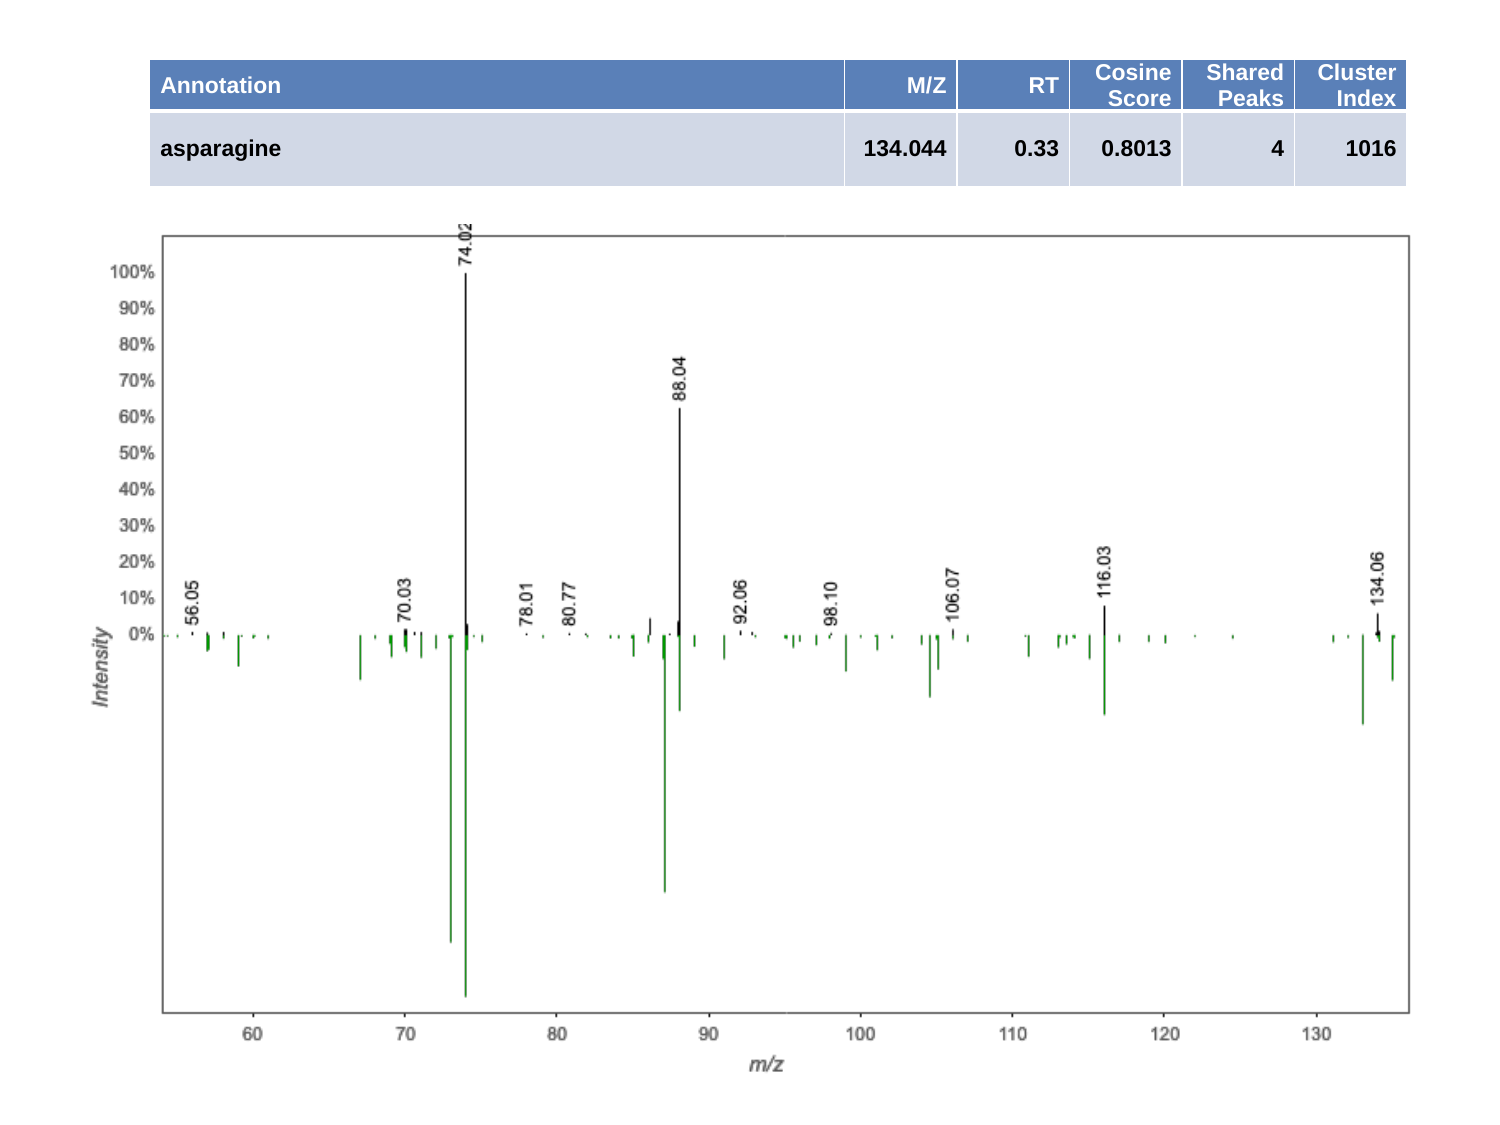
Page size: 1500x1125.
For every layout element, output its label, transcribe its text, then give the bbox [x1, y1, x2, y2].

table_cell 134.044 [845, 113, 956, 186]
table_header Annotation [150, 60, 844, 109]
table_header Shared Peaks [1183, 60, 1294, 109]
table_header Cluster Index [1295, 60, 1406, 109]
table_header M/Z [845, 60, 956, 109]
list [74, 224, 1426, 1081]
table_header RT [958, 60, 1069, 109]
table_cell 0.8013 [1070, 113, 1181, 186]
table_cell asparagine [150, 113, 844, 186]
table_cell 4 [1183, 113, 1294, 186]
table_cell 0.33 [958, 113, 1069, 186]
table_header Cosine Score [1070, 60, 1181, 109]
table_cell 1016 [1295, 113, 1406, 186]
